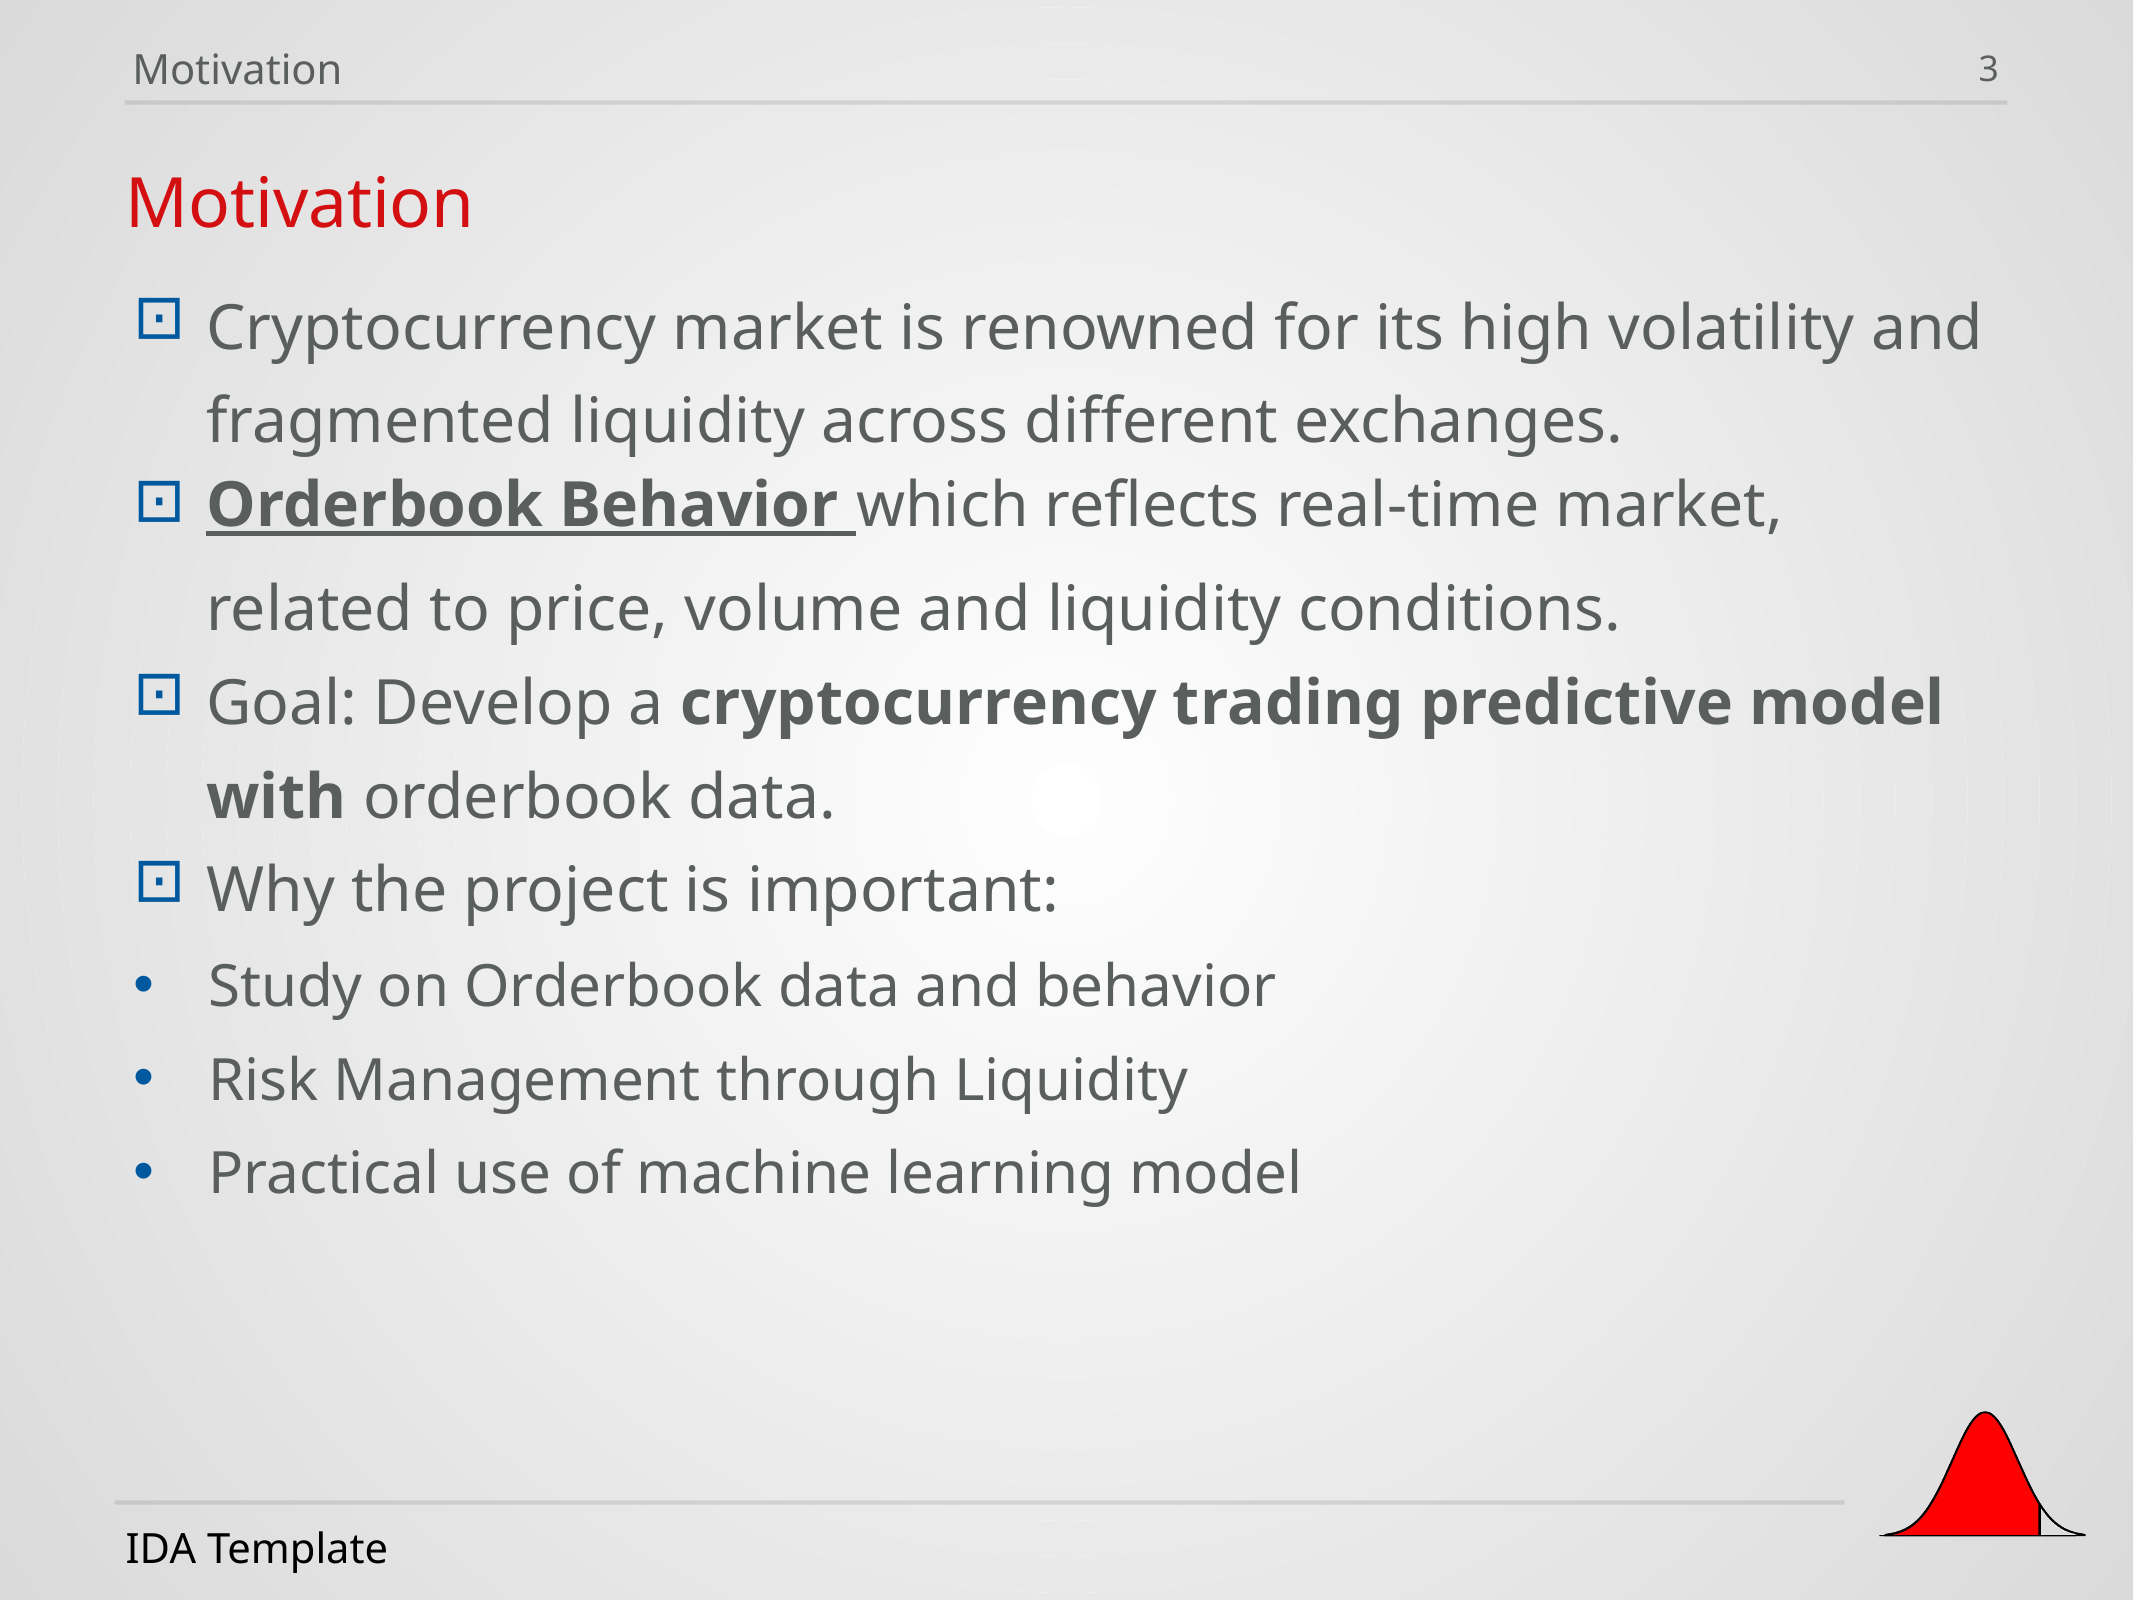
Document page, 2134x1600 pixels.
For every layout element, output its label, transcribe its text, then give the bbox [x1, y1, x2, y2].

list Motivation [123, 34, 1684, 101]
picture [1879, 1411, 2086, 1537]
list IDA Template [116, 1514, 1017, 1581]
slide_number 3 [1925, 34, 2008, 101]
list Cryptocurrency market is renowned for its high volatility and fragmented liquidity across different exchanges. Orderbook Behavior which reflects real-time market, related to price, volume and liquidity conditions. Goal: Develop a cryptocurrency trading predictive model with orderbook data. Why the project is important: Study on Orderbook data and behavior Risk Management through Liquidity Practical use of machine learning model [124, 258, 2007, 1404]
list Motivation [116, 149, 2000, 251]
